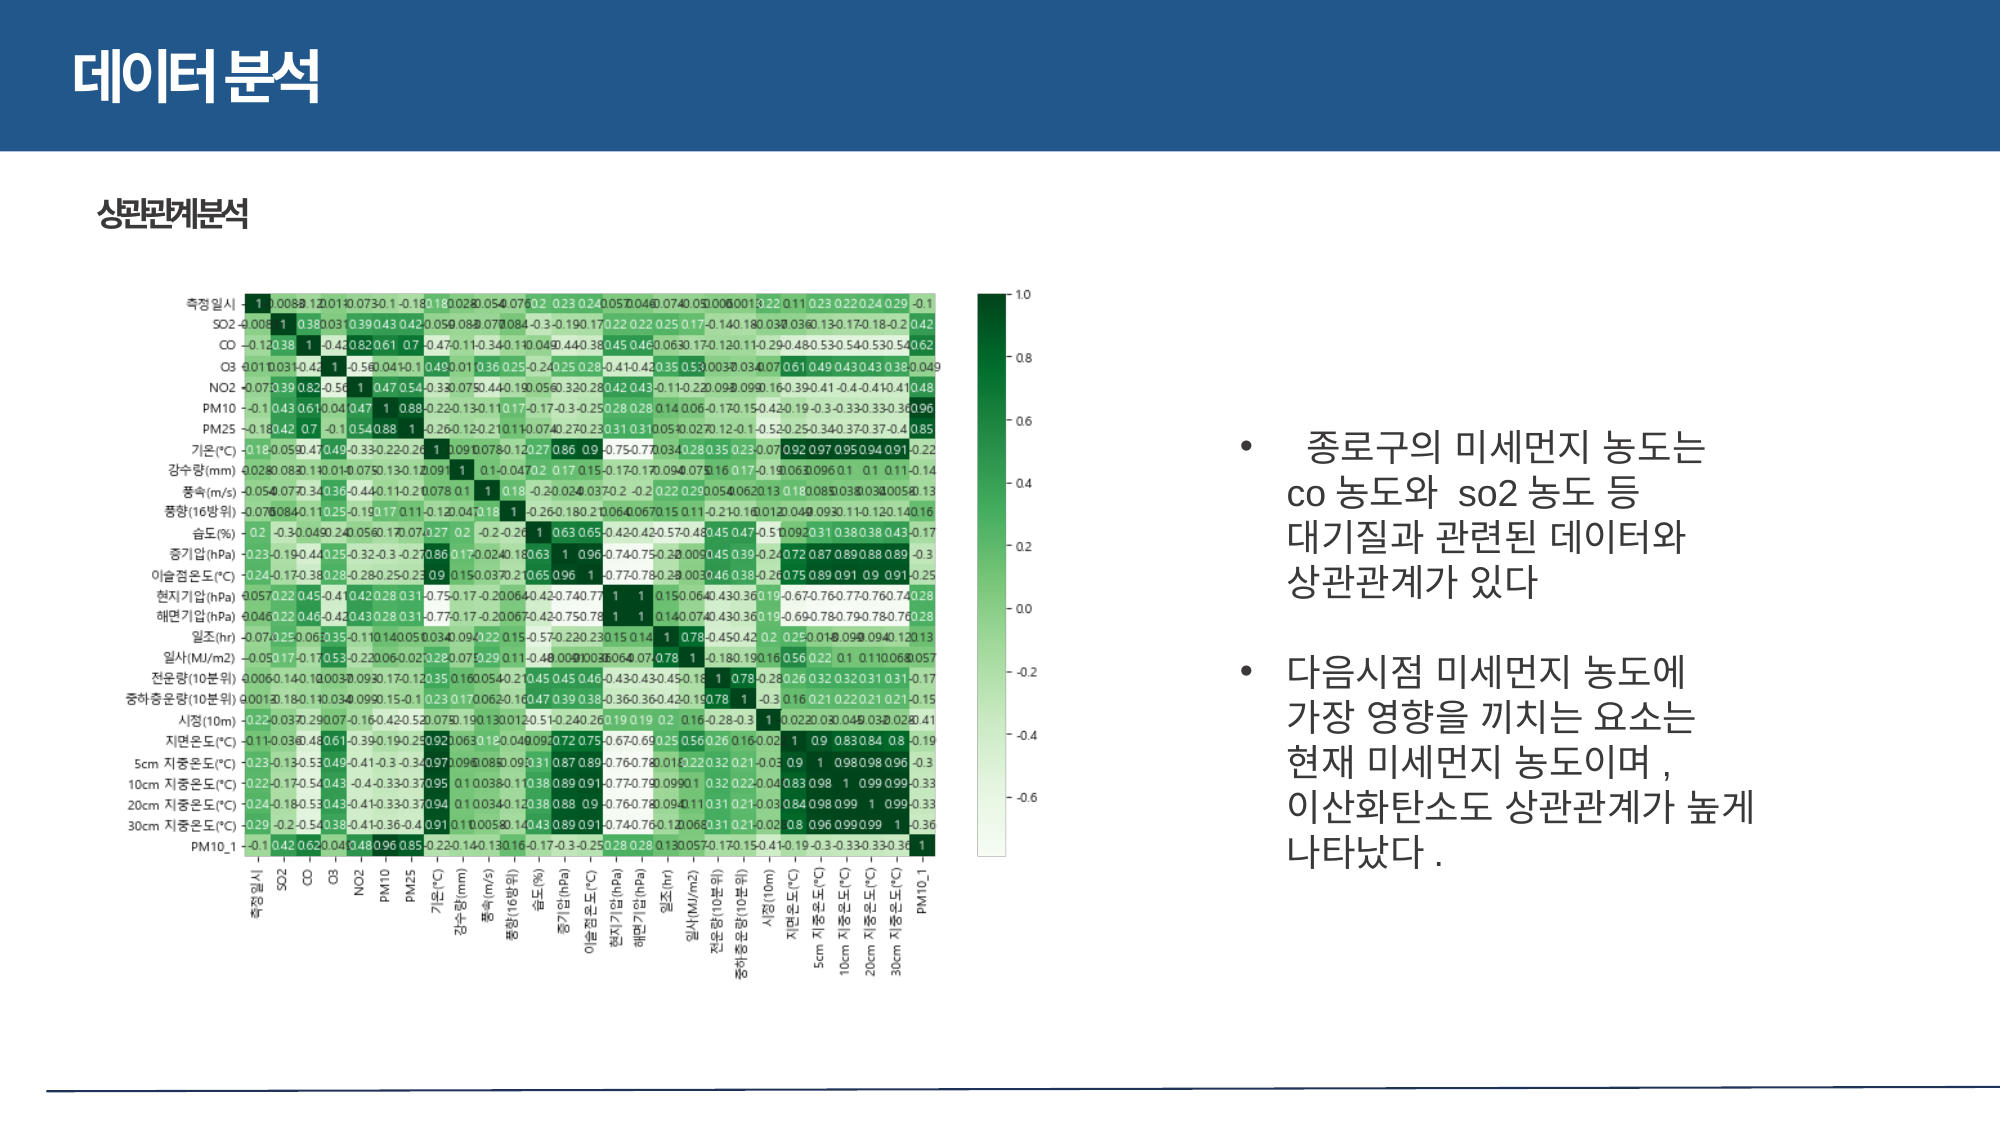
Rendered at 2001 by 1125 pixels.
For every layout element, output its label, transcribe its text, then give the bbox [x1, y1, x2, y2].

text_box 상관관계 분석 [81, 185, 267, 241]
picture [115, 281, 1046, 987]
text_box 데이터 분석 [56, 33, 340, 119]
text_box [0, 0, 2000, 152]
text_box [46, 1086, 2000, 1092]
text_box 종로구의 미세먼지 농도는 co농도와 so2농도 등 대기질과 관련된 데이터와 상관관계가 있다 다음시점 미세먼지 농도에 가장 영향을 끼치는 요소는 현재 미세먼지 농도이며, 이산화탄소도 상관관계가 높게 나타났다. [1224, 371, 1777, 881]
